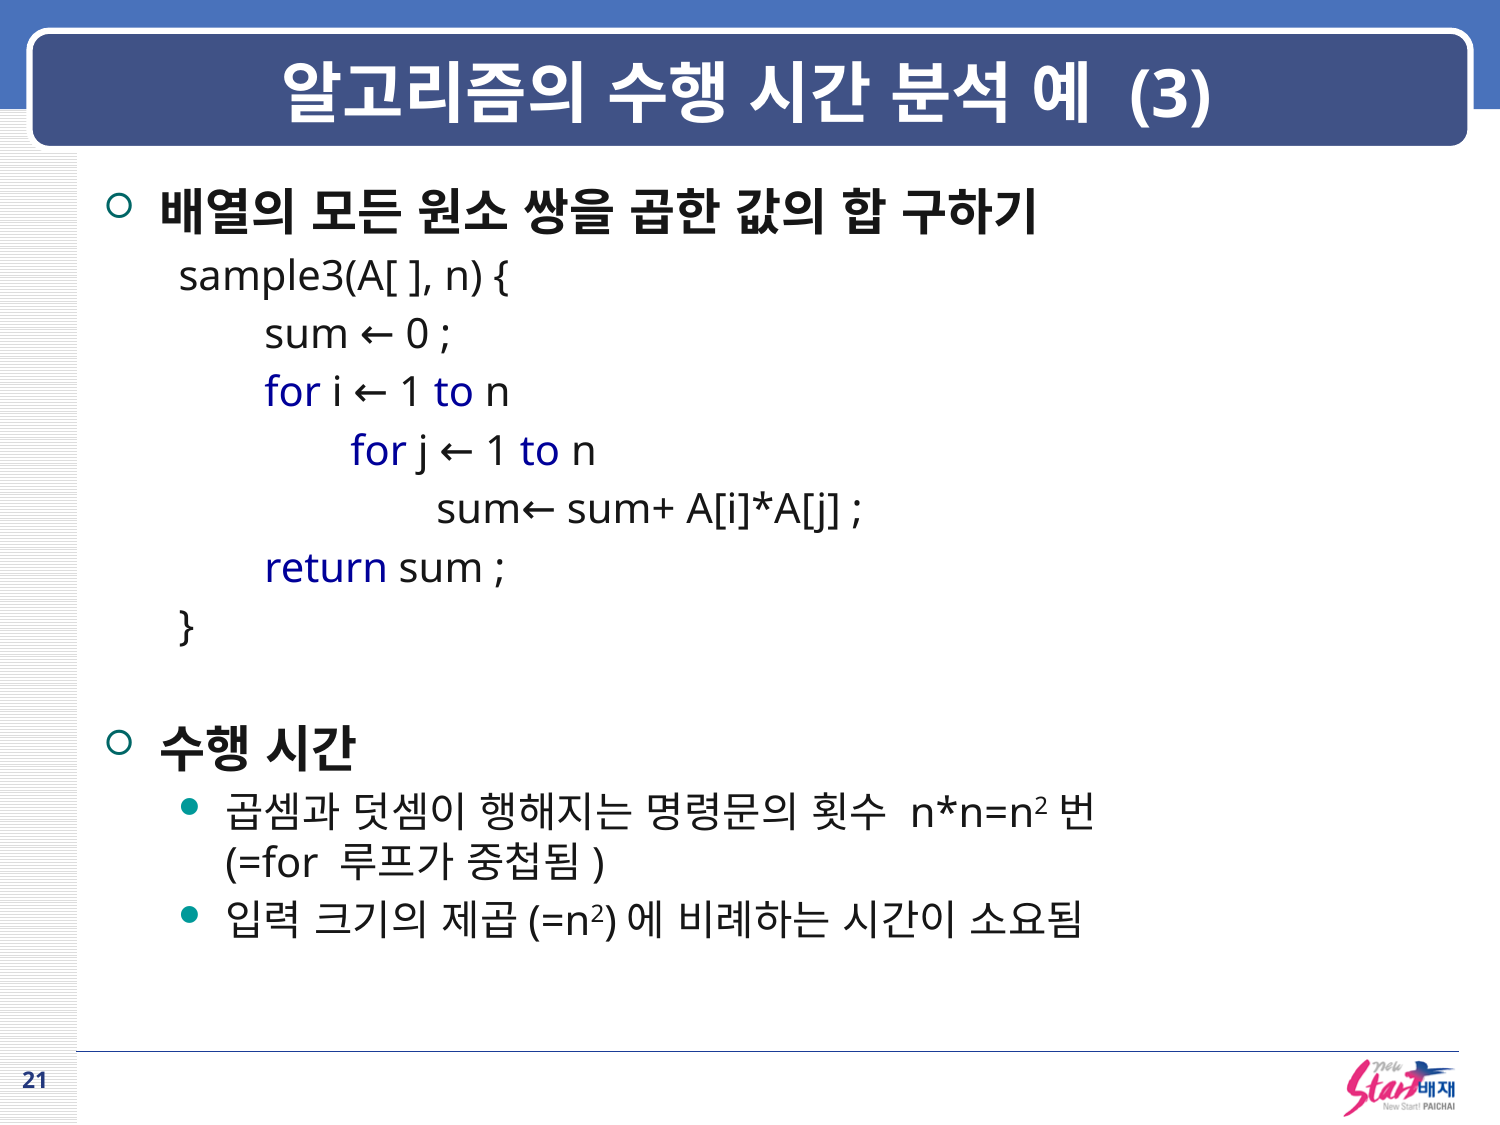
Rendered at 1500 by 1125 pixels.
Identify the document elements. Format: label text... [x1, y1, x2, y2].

picture [1340, 1052, 1459, 1124]
text_box 배열의 모든 원소 쌍을 곱한 값의 합 구하기 sample3(A[ ], n) { sum ← 0 ; for i ← 1 to n for j ← 1 to n sum← sum+ A[i]*A[j] ; return sum ; } 수행 시간 곱셈과 덧셈이 행해지는 명령문의 횟수 n*n=n2번 (=for 루프가 중첩됨) 입력 크기의 제곱(=n2)에 비례하는 시간이 소요됨 [88, 172, 1424, 1035]
title 알고리즘의 수행 시간 분석 예 (3) [106, 44, 1388, 138]
slide_number 21 [0, 1058, 71, 1099]
